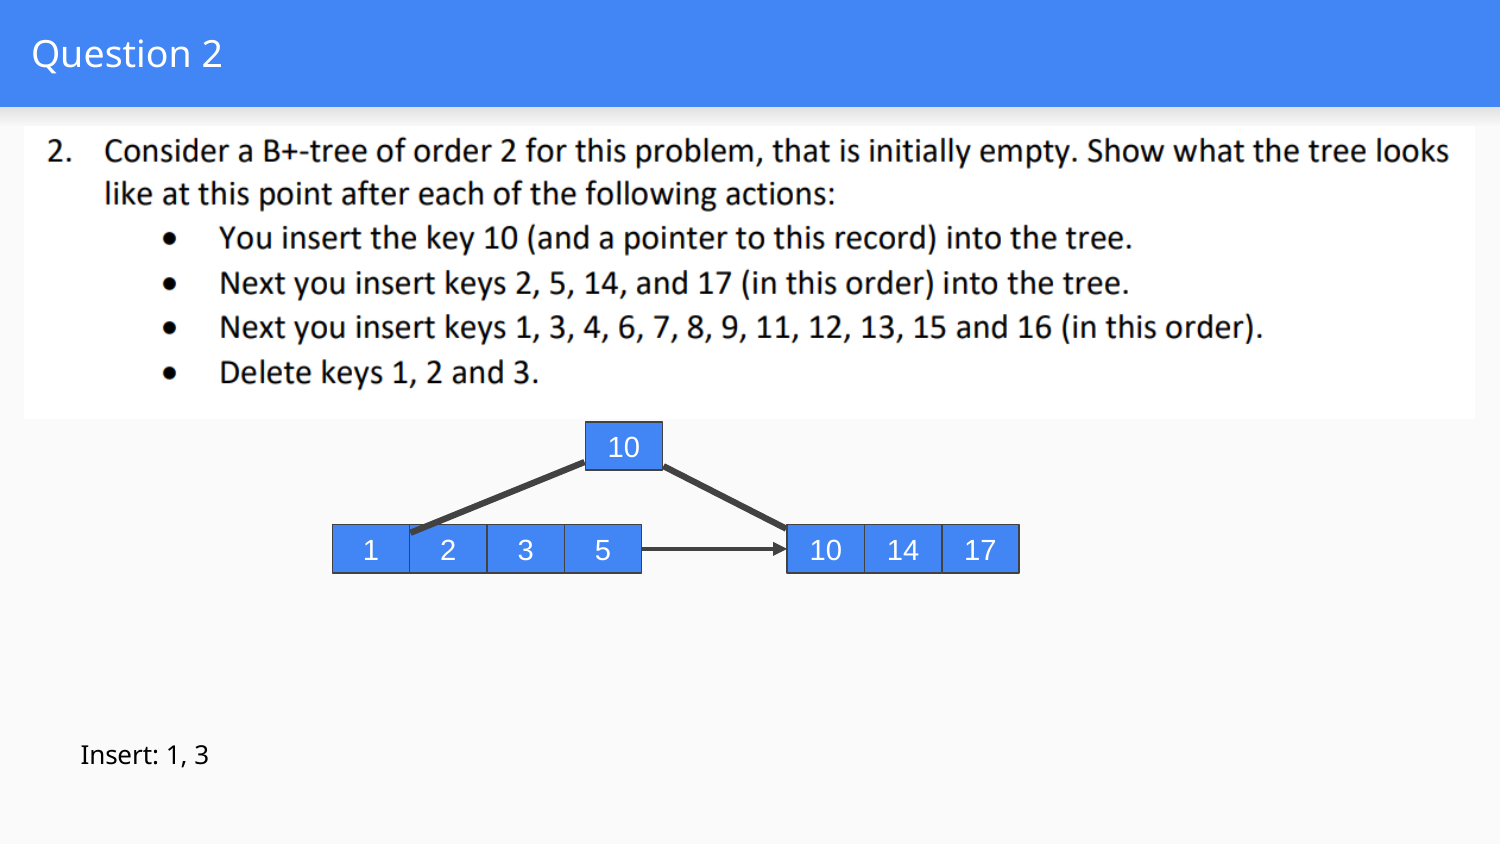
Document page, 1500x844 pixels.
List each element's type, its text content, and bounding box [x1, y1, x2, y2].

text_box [865, 517, 942, 581]
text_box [488, 517, 563, 581]
picture [24, 126, 1476, 419]
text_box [564, 517, 642, 581]
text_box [786, 517, 865, 581]
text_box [585, 414, 663, 478]
title Question 2 [16, 2, 1464, 102]
list Insert: 1, 3 [65, 719, 1415, 786]
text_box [410, 517, 488, 581]
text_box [332, 517, 410, 581]
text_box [944, 517, 1020, 581]
